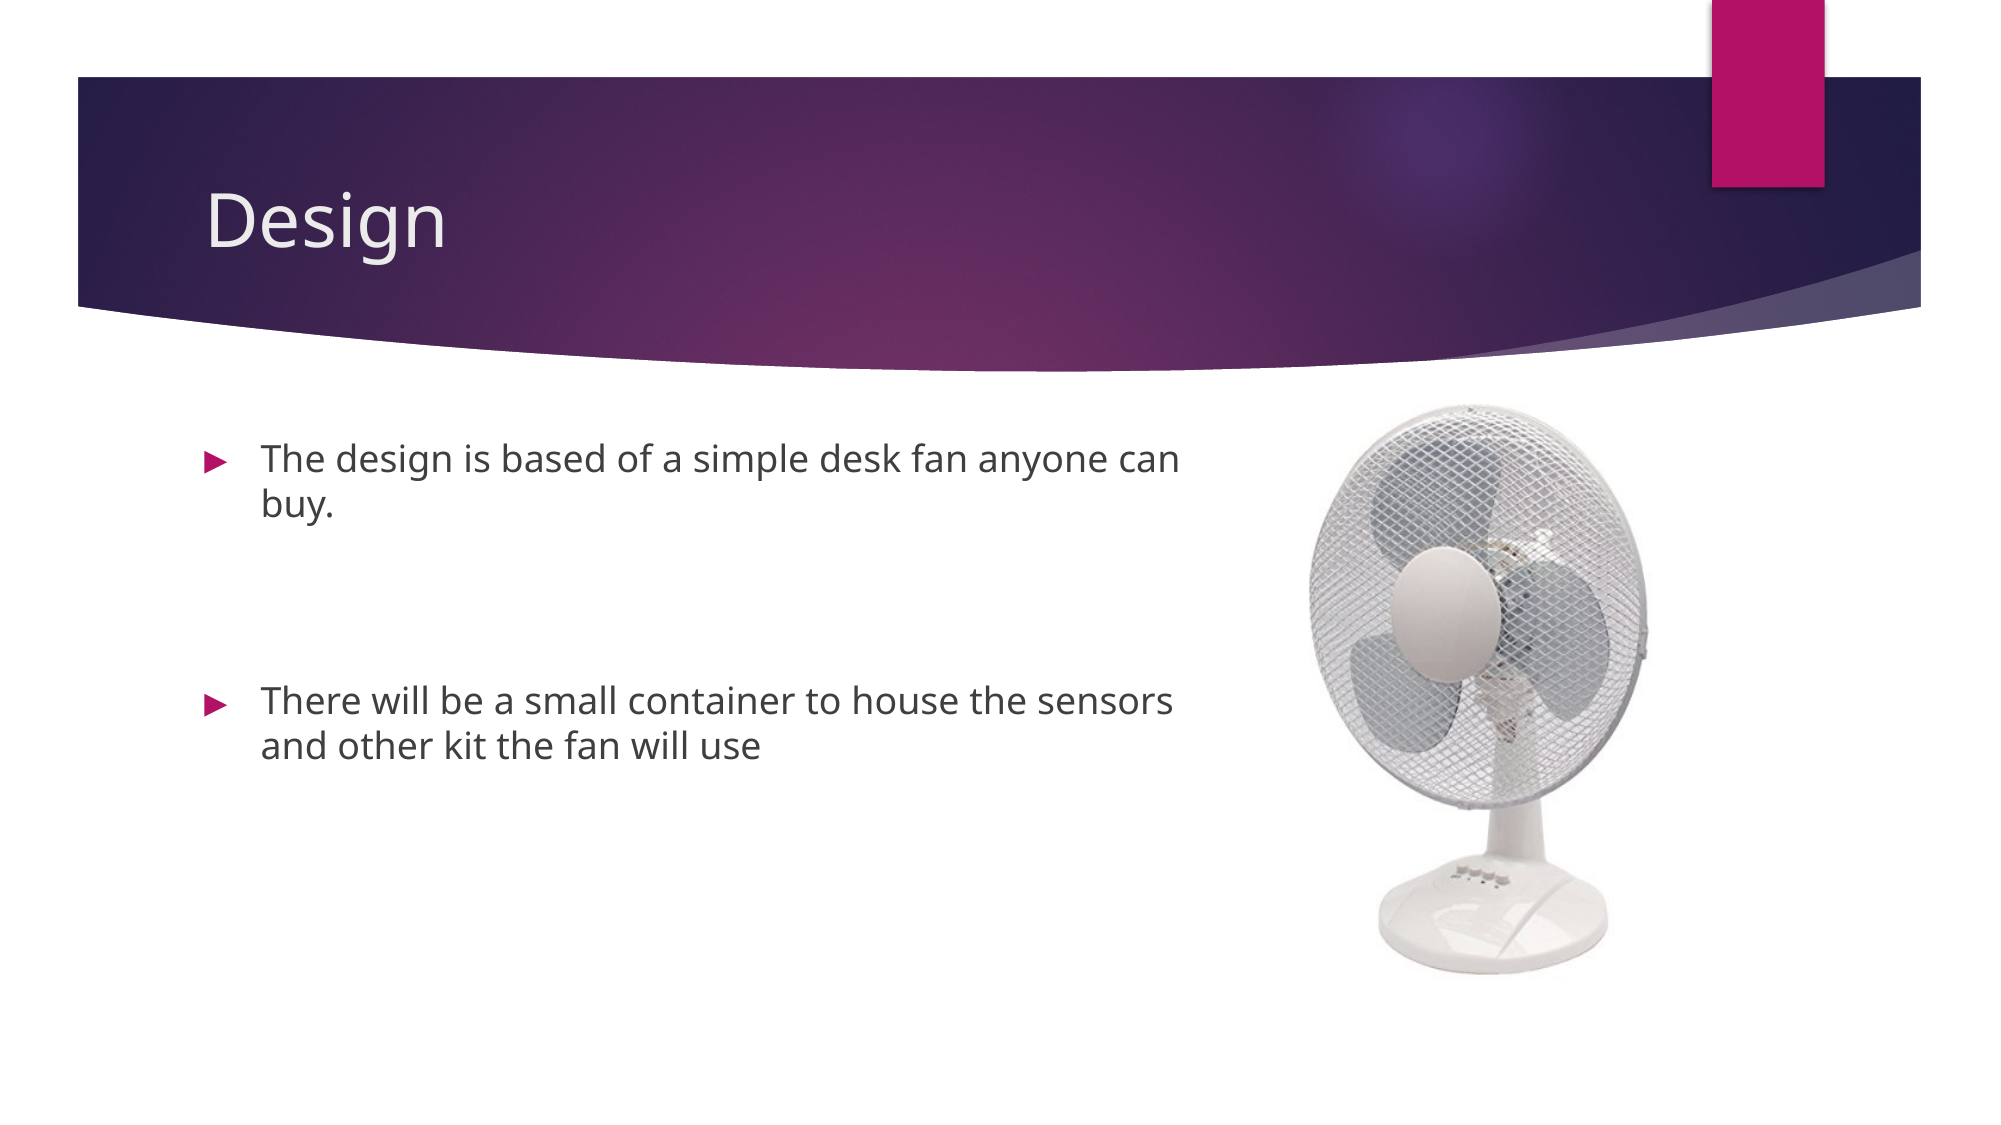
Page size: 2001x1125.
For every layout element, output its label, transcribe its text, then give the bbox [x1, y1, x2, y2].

title Design [189, 159, 1627, 276]
list The design is based of a simple desk fan anyone can buy. There will be a small container to house the sensors and other kit the fan will use [189, 427, 1198, 1027]
picture [79, 78, 1920, 371]
picture [1262, 373, 1857, 1027]
